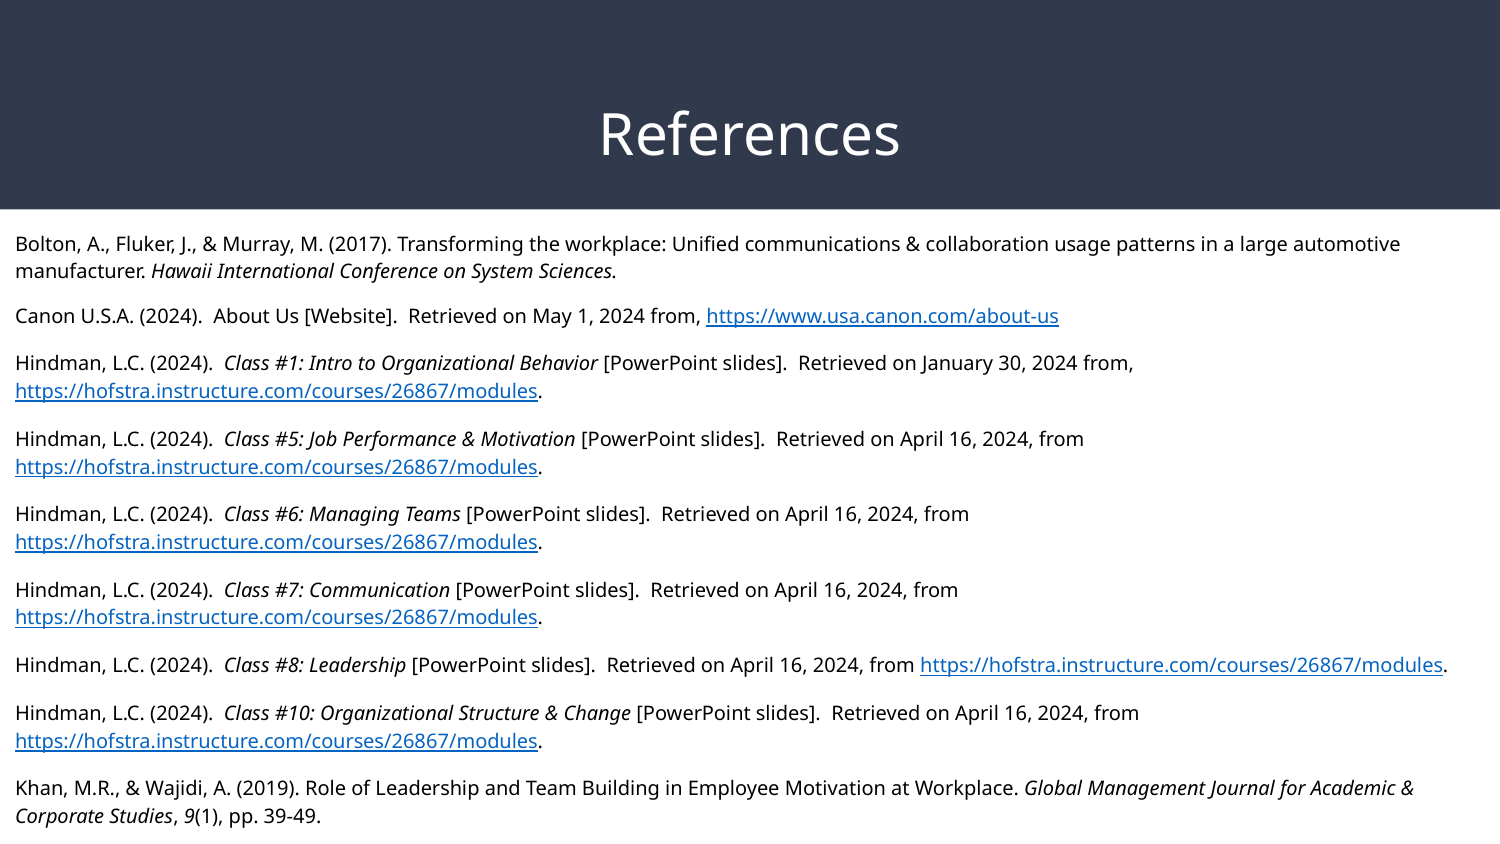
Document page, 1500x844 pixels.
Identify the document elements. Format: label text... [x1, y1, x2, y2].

title References [51, 82, 1449, 185]
list Bolton, A., Fluker, J., & Murray, M. (2017). Transforming the workplace: Unified communications & collaboration usage patterns in a large automotive manufacturer. Hawaii International Conference on System Sciences. Canon U.S.A. (2024). About Us [Website]. Retrieved on May 1, 2024 from, https://www.usa.canon.com/about-us Hindman, L.C. (2024). Class #1: Intro to Organizational Behavior [PowerPoint slides]. Retrieved on January 30, 2024 from, https://hofstra.instructure.com/courses/26867/modules. Hindman, L.C. (2024). Class #5: Job Performance & Motivation [PowerPoint slides]. Retrieved on April 16, 2024, from https://hofstra.instructure.com/courses/26867/modules. Hindman, L.C. (2024). Class #6: Managing Teams [PowerPoint slides]. Retrieved on April 16, 2024, from https://hofstra.instructure.com/courses/26867/modules. Hindman, L.C. (2024). Class #7: Communication [PowerPoint slides]. Retrieved on April 16, 2024, from https://hofstra.instructure.com/courses/26867/modules. Hindman, L.C. (2024). Class #8: Leadership [PowerPoint slides]. Retrieved on April 16, 2024, from https://hofstra.instructure.com/courses/26867/modules. Hindman, L.C. (2024). Class #10: Organizational Structure & Change [PowerPoint slides]. Retrieved on April 16, 2024, from https://hofstra.instructure.com/courses/26867/modules. Khan, M.R., & Wajidi, A. (2019). Role of Leadership and Team Building in Employee Motivation at Workplace. Global Management Journal for Academic & Corporate Studies, 9(1), pp. 39-49. [0, 212, 1500, 844]
